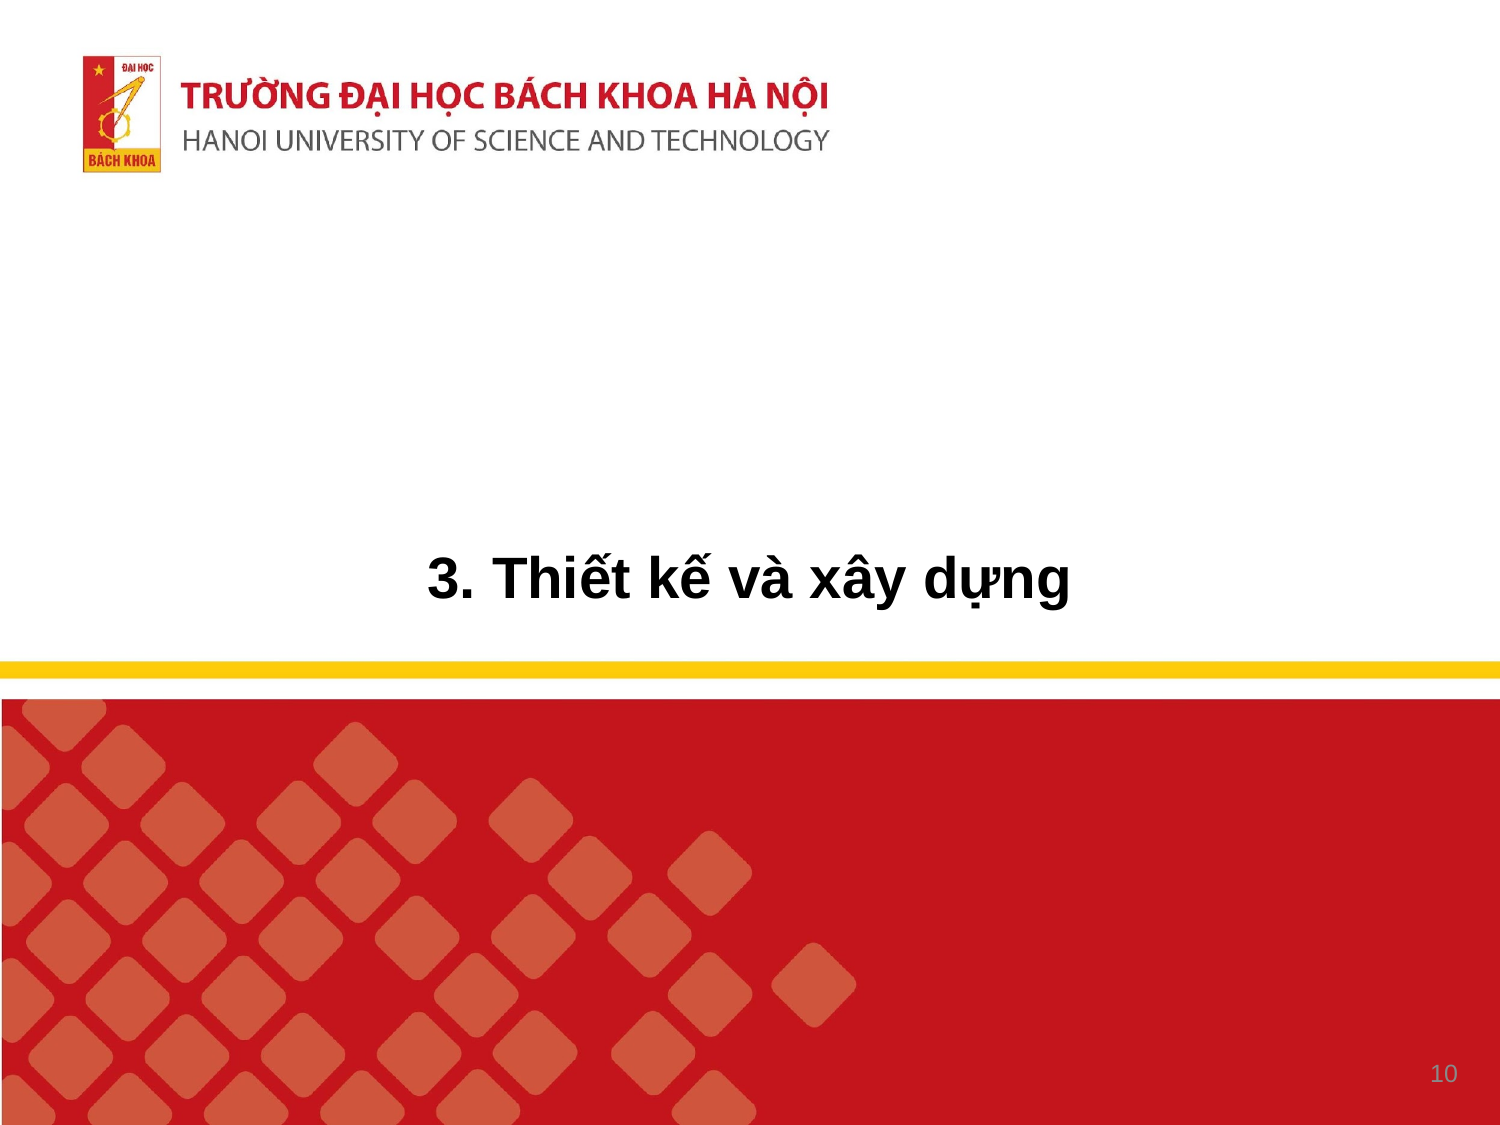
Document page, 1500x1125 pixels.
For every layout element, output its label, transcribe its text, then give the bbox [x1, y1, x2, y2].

title 3. Thiết kế và xây dựng [191, 506, 1309, 619]
slide_number ‹#› [1059, 1042, 1474, 1103]
picture [0, 0, 1500, 1125]
